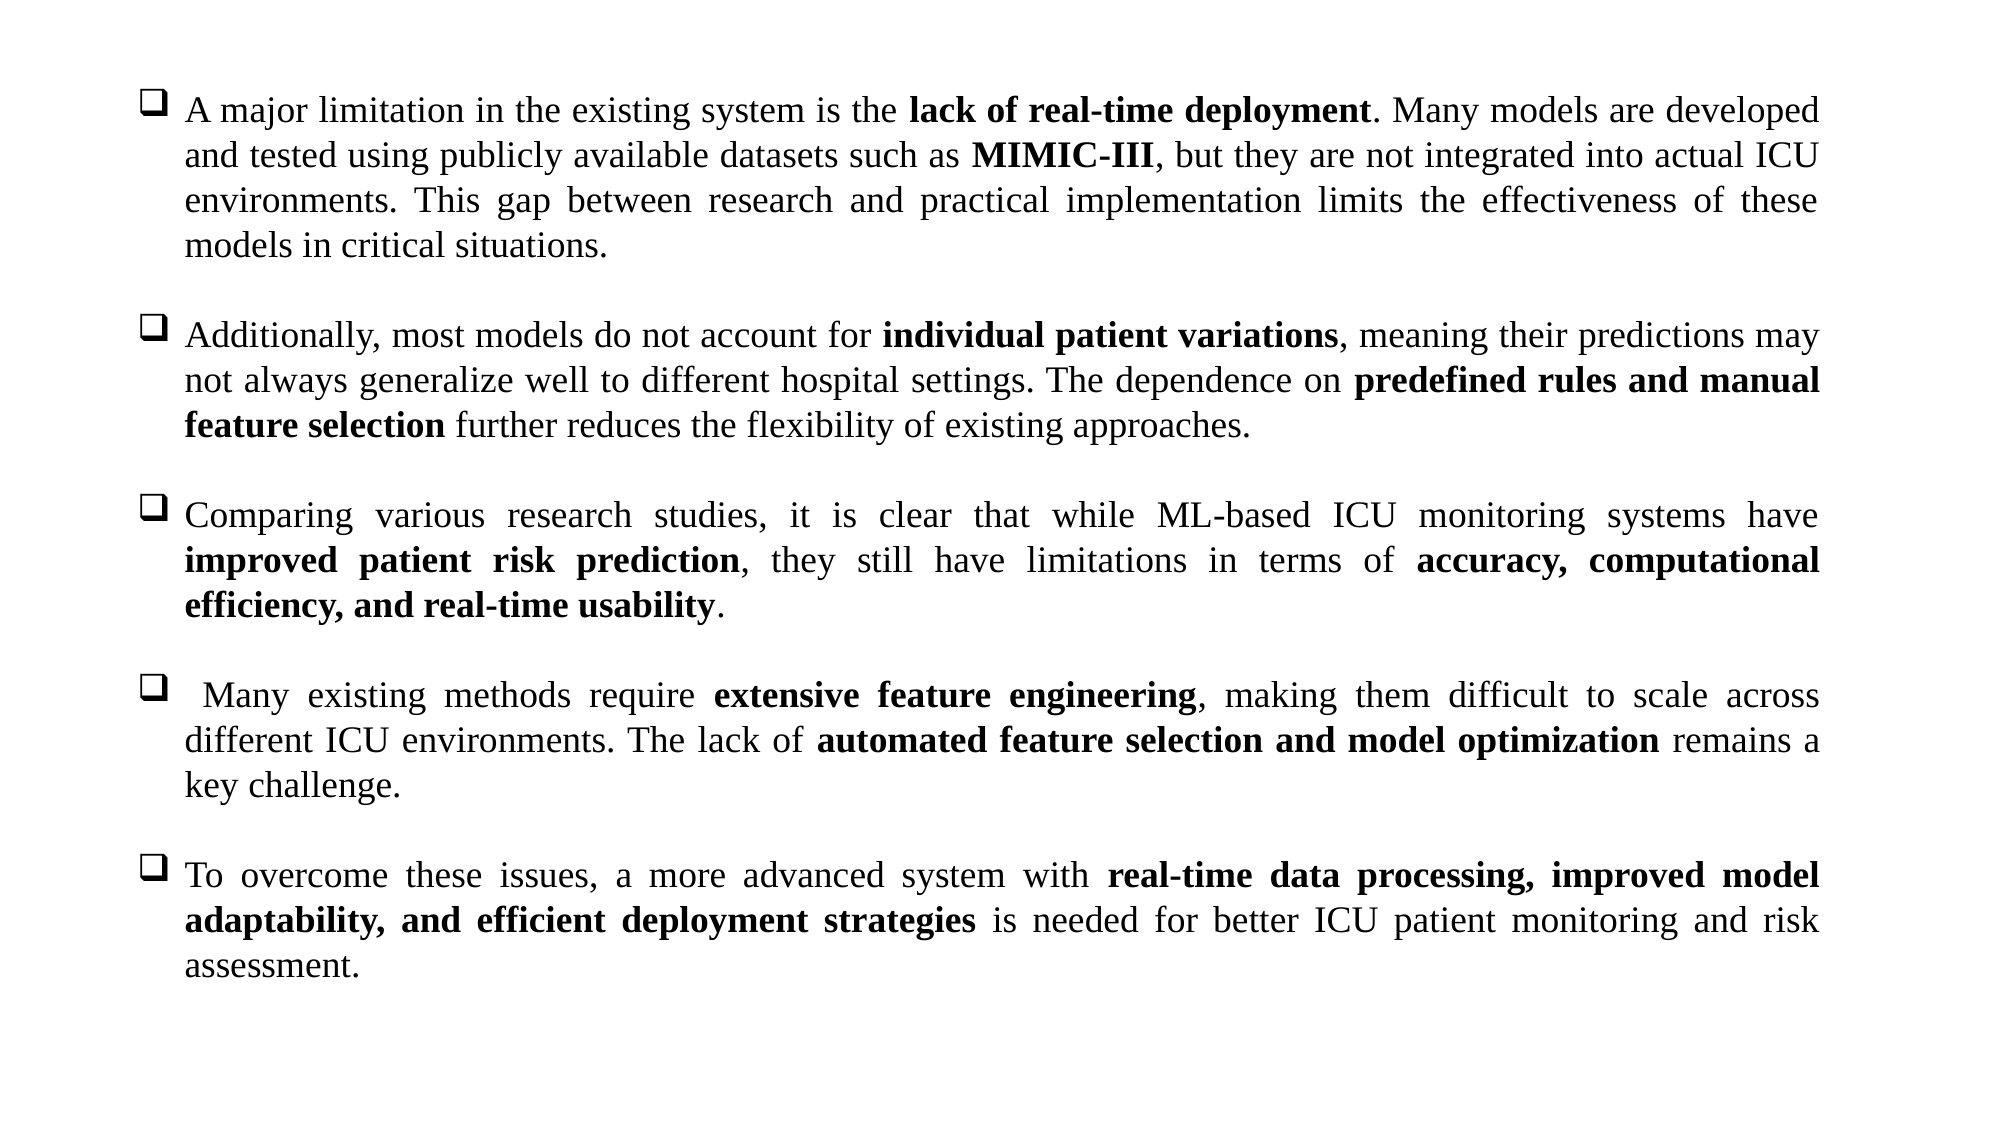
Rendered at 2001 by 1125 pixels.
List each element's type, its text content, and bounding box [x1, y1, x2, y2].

text_box A major limitation in the existing system is the lack of real-time deployment. Many models are developed and tested using publicly available datasets such as MIMIC-III, but they are not integrated into actual ICU environments. This gap between research and practical implementation limits the effectiveness of these models in critical situations. Additionally, most models do not account for individual patient variations, meaning their predictions may not always generalize well to different hospital settings. The dependence on predefined rules and manual feature selection further reduces the flexibility of existing approaches. Comparing various research studies, it is clear that while ML-based ICU monitoring systems have improved patient risk prediction, they still have limitations in terms of accuracy, computational efficiency, and real-time usability. Many existing methods require extensive feature engineering, making them difficult to scale across different ICU environments. The lack of automated feature selection and model optimization remains a key challenge. To overcome these issues, a more advanced system with real-time data processing, improved model adaptability, and efficient deployment strategies is needed for better ICU patient monitoring and risk assessment. [122, 77, 1836, 1038]
